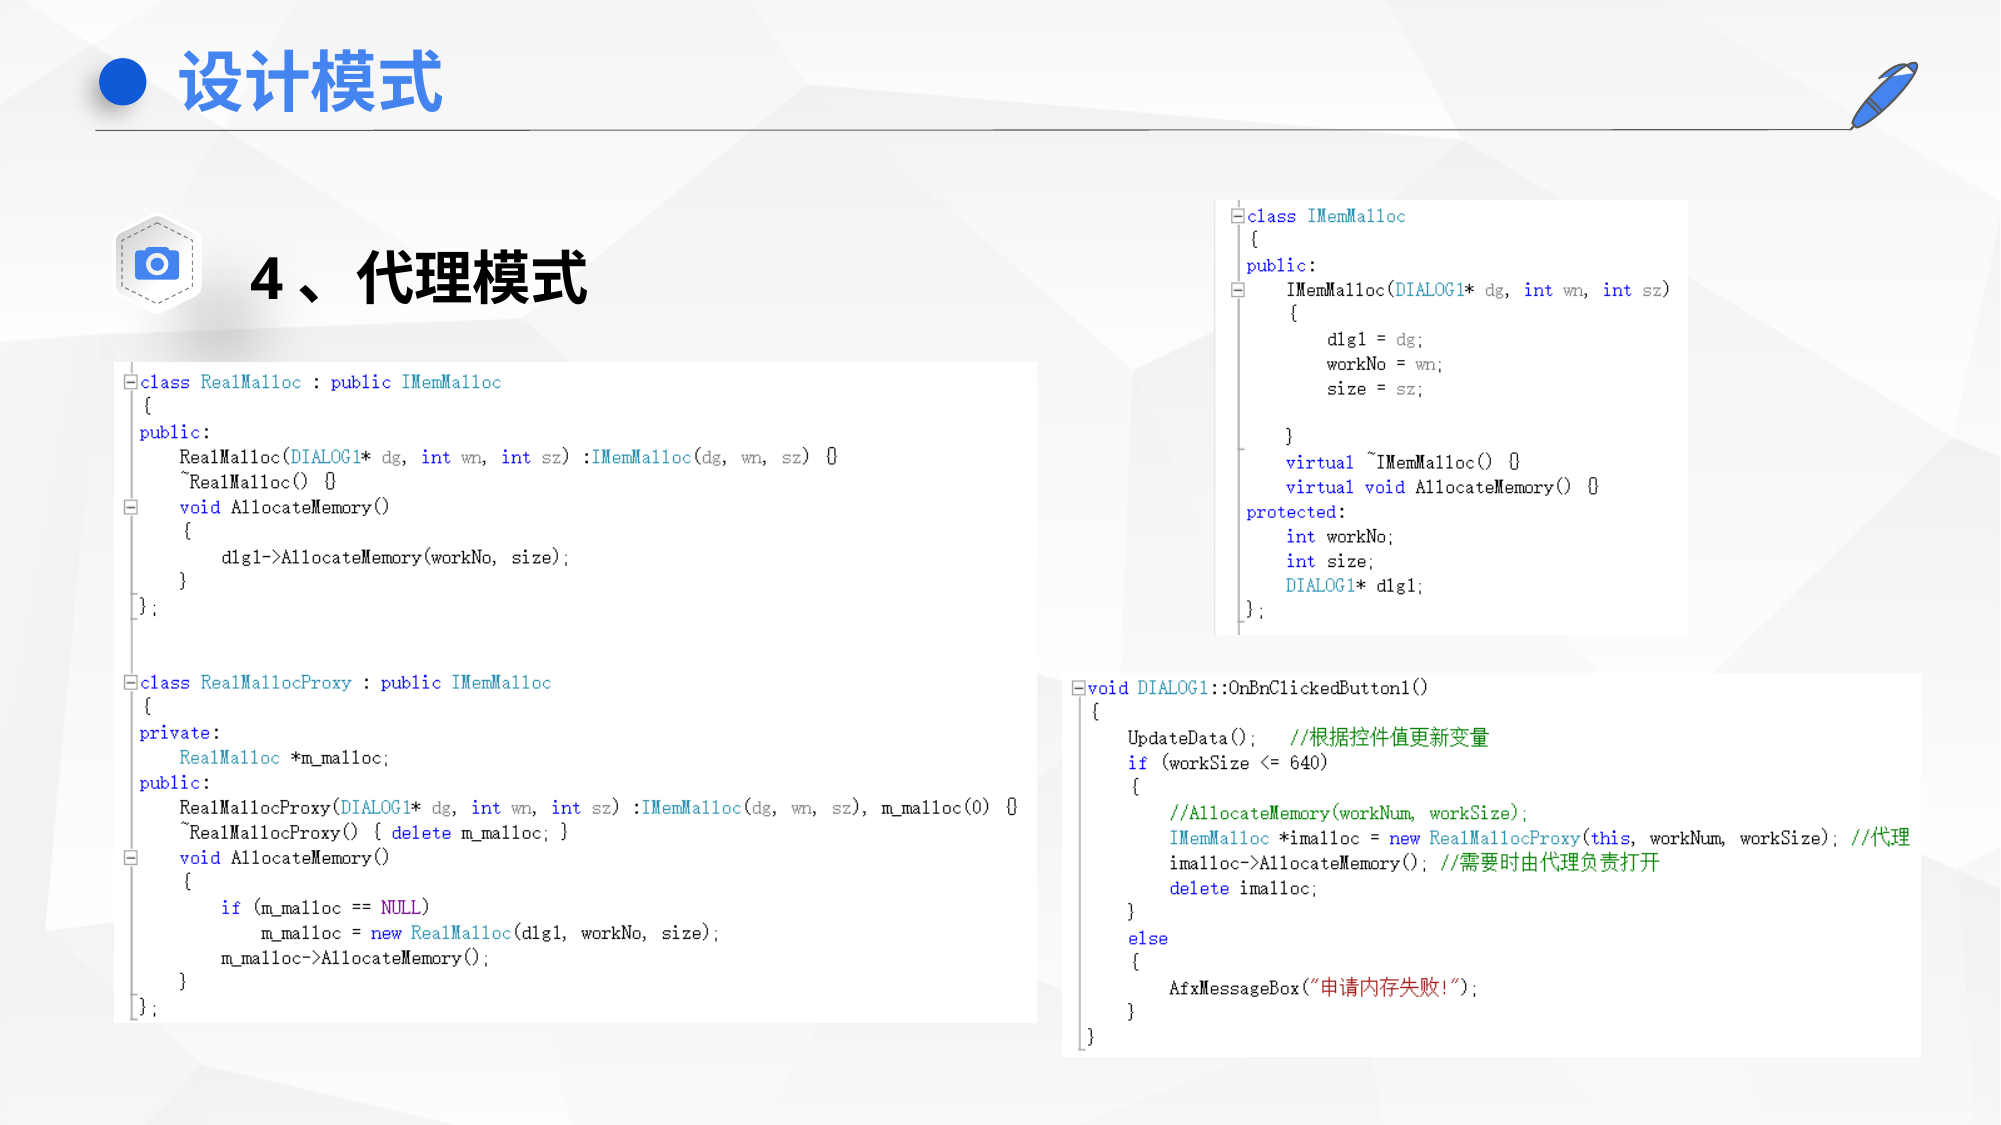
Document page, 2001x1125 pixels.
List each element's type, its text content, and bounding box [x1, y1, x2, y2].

text_box 设计模式 [162, 31, 460, 127]
text_box [113, 213, 202, 314]
picture [0, 0, 2001, 1125]
text_box 4、代理模式 [235, 219, 1214, 319]
text_box [1851, 62, 1918, 130]
text_box [120, 221, 194, 305]
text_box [99, 58, 147, 106]
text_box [135, 247, 180, 280]
